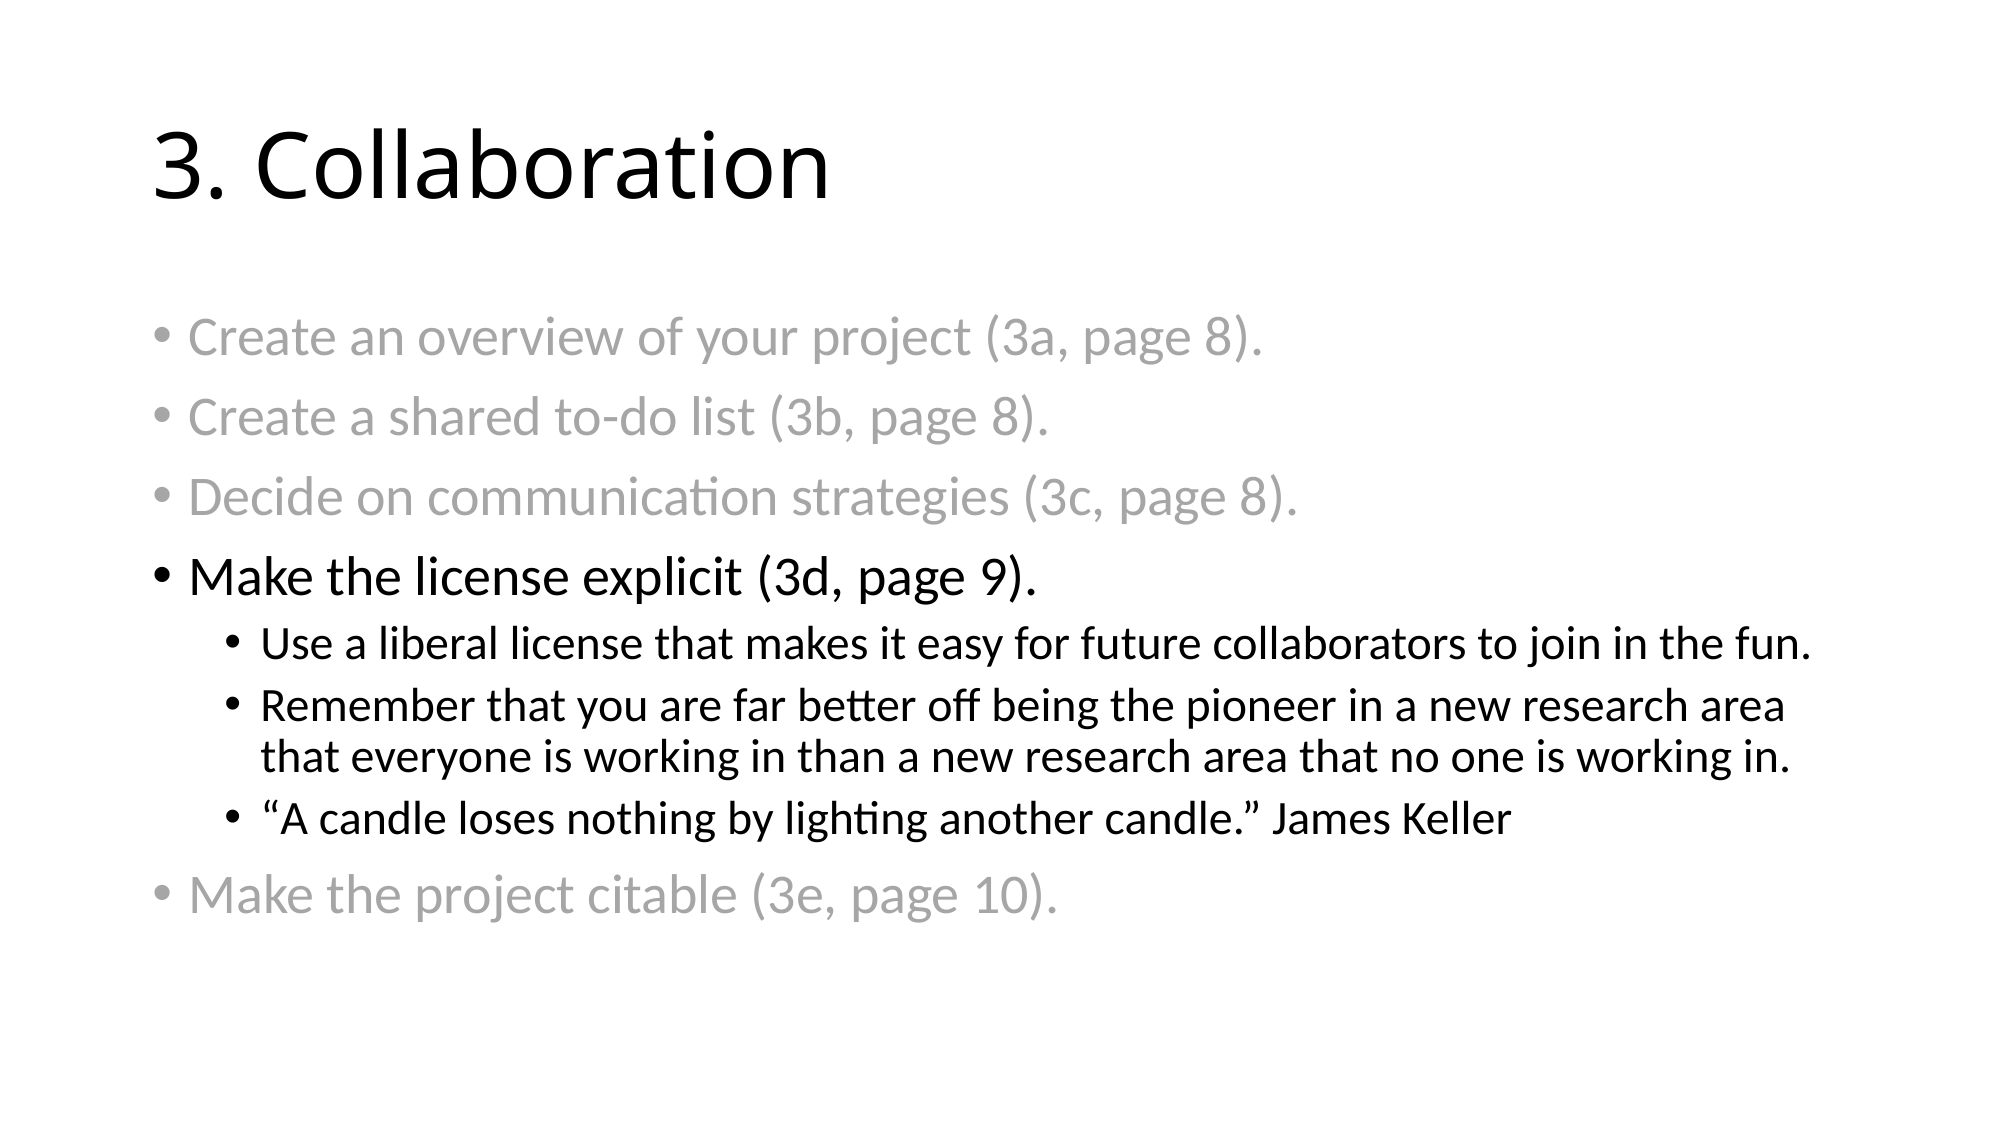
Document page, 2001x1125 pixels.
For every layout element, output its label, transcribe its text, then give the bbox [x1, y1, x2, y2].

list Create an overview of your project (3a, page 8). Create a shared to-do list (3b, page 8). Decide on communication strategies (3c, page 8). Make the license explicit (3d, page 9). Use a liberal license that makes it easy for future collaborators to join in the fun. Remember that you are far better off being the pioneer in a new research area that everyone is working in than a new research area that no one is working in. “A candle loses nothing by lighting another candle.” James Keller Make the project citable (3e, page 10). [137, 299, 1863, 1014]
title 3. Collaboration [137, 59, 1863, 278]
